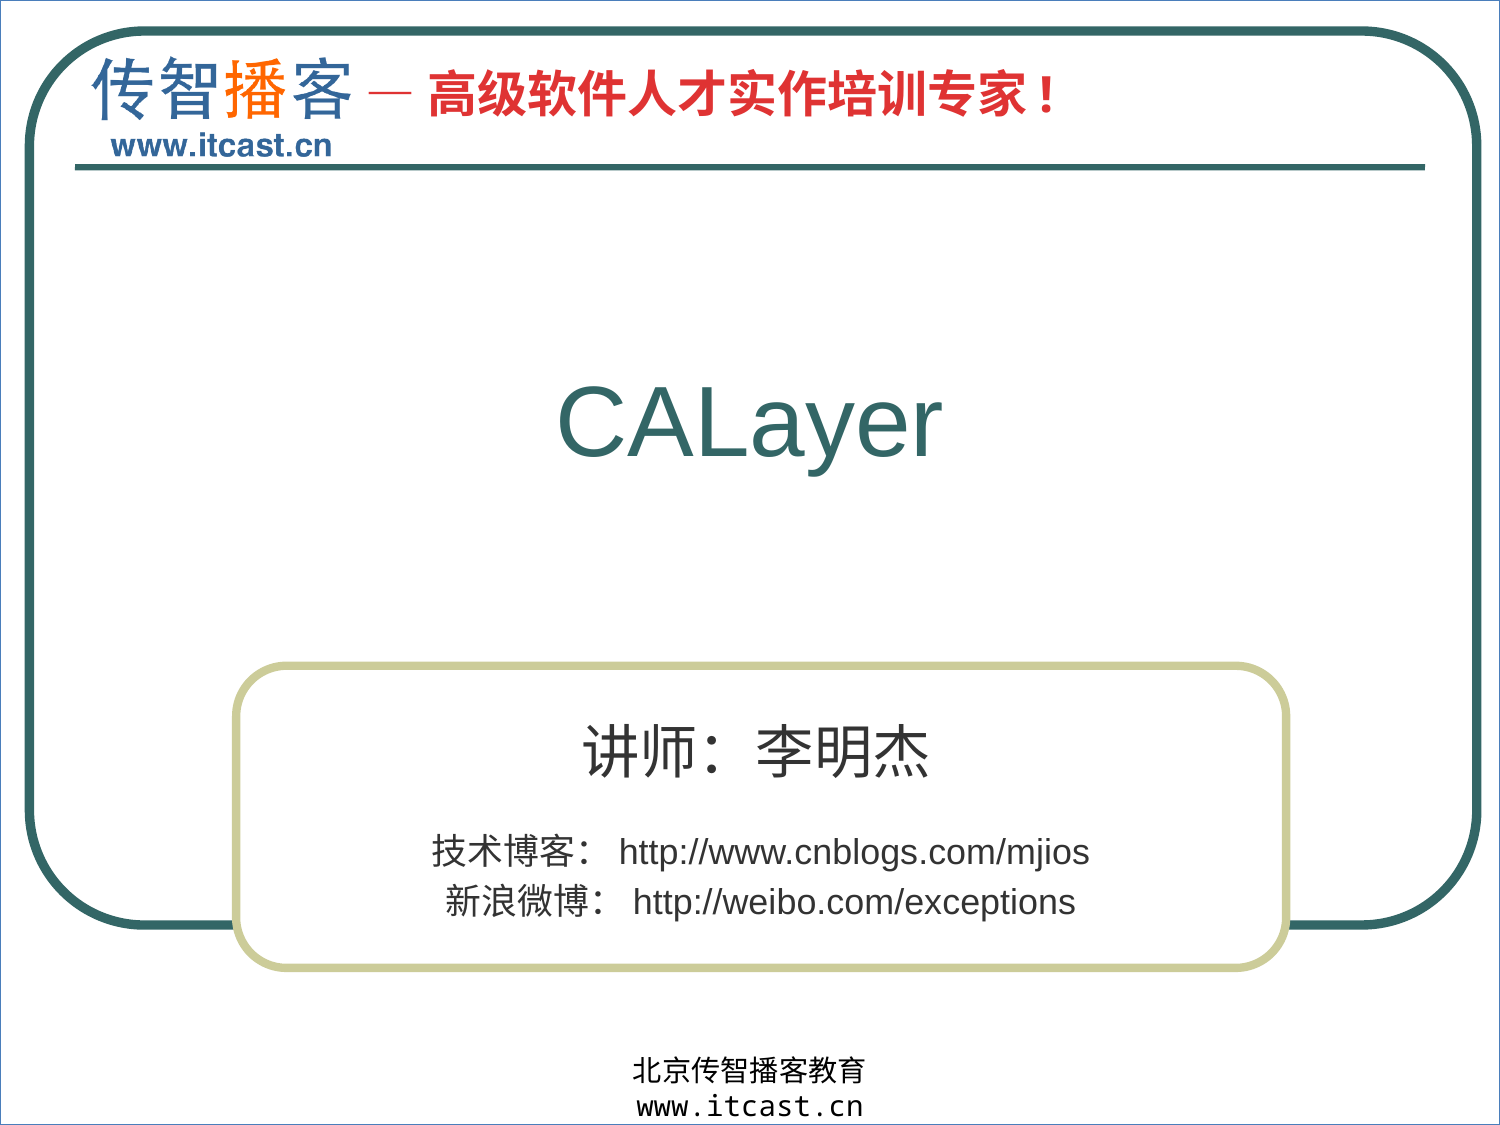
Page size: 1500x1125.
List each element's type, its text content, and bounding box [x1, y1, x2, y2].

subtitle 讲师：李明杰 [231, 680, 1282, 821]
picture [91, 56, 351, 157]
list 技术博客：http://www.cnblogs.com/mjios 新浪微博：http://weibo.com/exceptions [236, 820, 1287, 930]
title CALayer [112, 167, 1388, 666]
